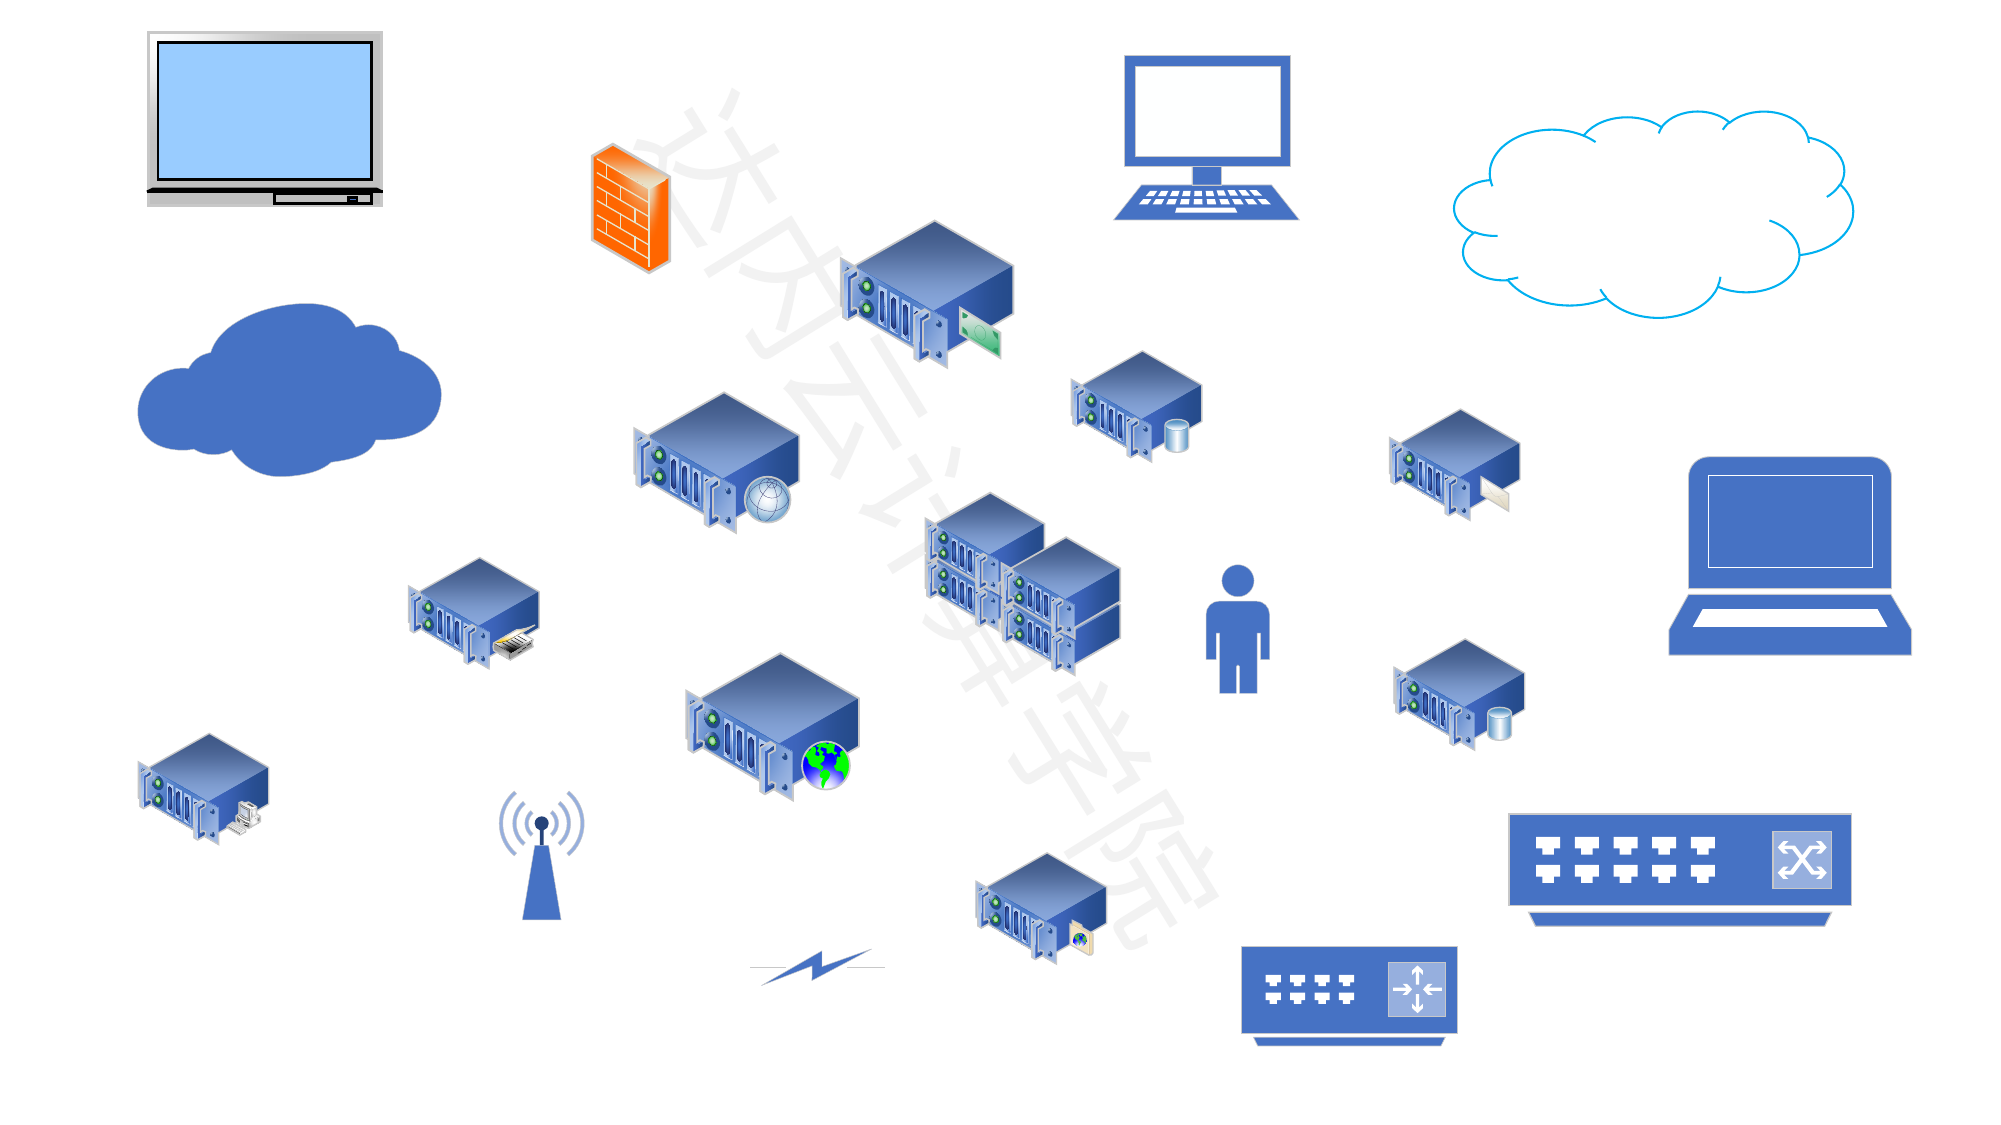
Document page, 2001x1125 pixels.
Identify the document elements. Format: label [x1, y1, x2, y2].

picture [1391, 635, 1527, 753]
picture [135, 301, 442, 478]
text_box [1452, 110, 1855, 319]
picture [682, 649, 862, 804]
picture [1664, 452, 1914, 657]
picture [747, 946, 885, 987]
picture [115, 0, 390, 222]
picture [630, 388, 802, 536]
picture [921, 488, 1123, 678]
picture [405, 554, 541, 672]
picture [135, 730, 271, 847]
picture [1502, 807, 1854, 928]
picture [1109, 52, 1302, 222]
picture [496, 788, 586, 921]
picture [588, 140, 672, 275]
picture [837, 216, 1016, 371]
picture [1237, 942, 1459, 1047]
picture [1203, 562, 1271, 695]
picture [1386, 406, 1522, 523]
picture [973, 849, 1109, 967]
picture [1068, 348, 1204, 465]
